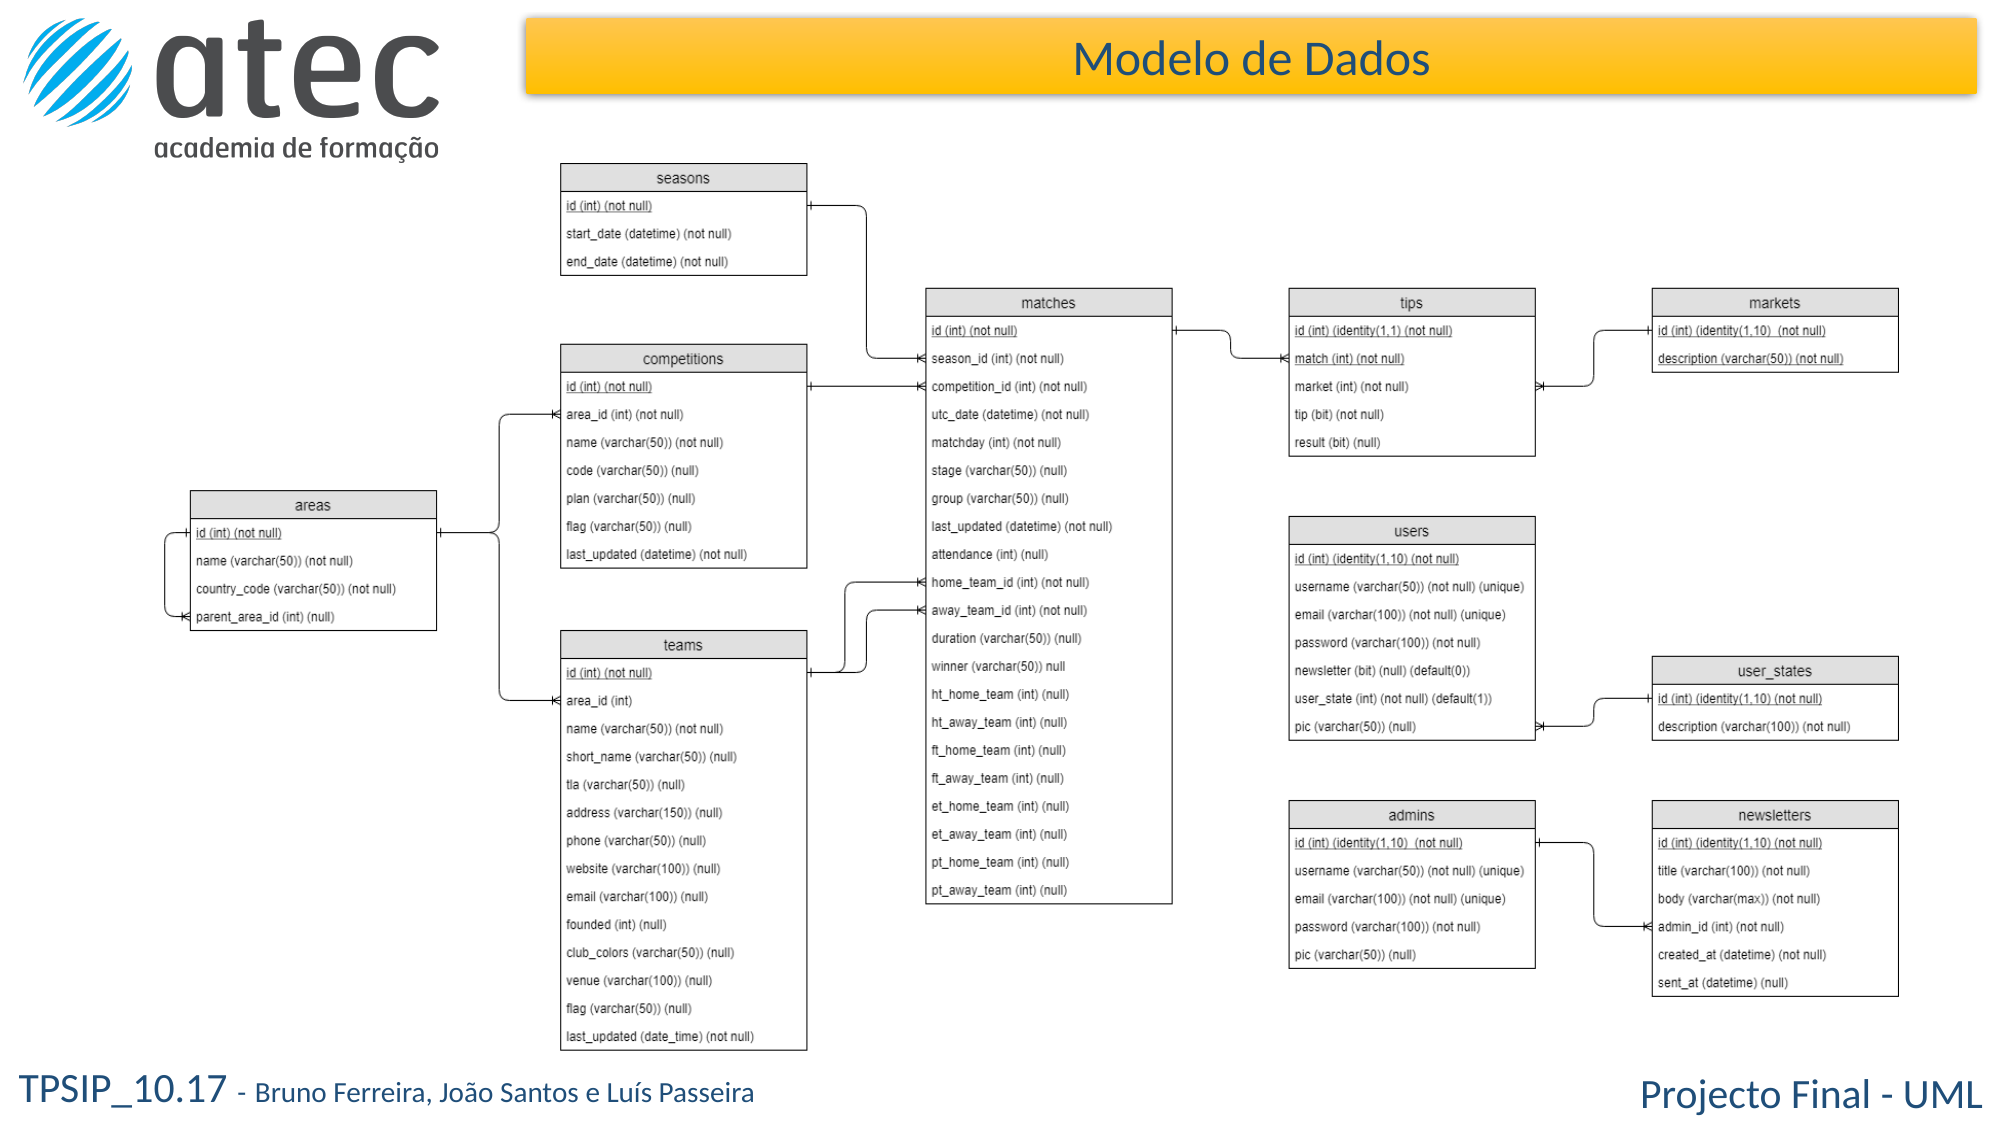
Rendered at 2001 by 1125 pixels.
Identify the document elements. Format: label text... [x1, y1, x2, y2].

picture [23, 18, 1899, 1054]
text_box Modelo de Dados [526, 18, 1977, 94]
text_box Projecto Final - UML [1625, 1059, 1999, 1125]
text_box TPSIP_10.17 - Bruno Ferreira, João Santos e Luís Passeira [3, 1053, 771, 1119]
